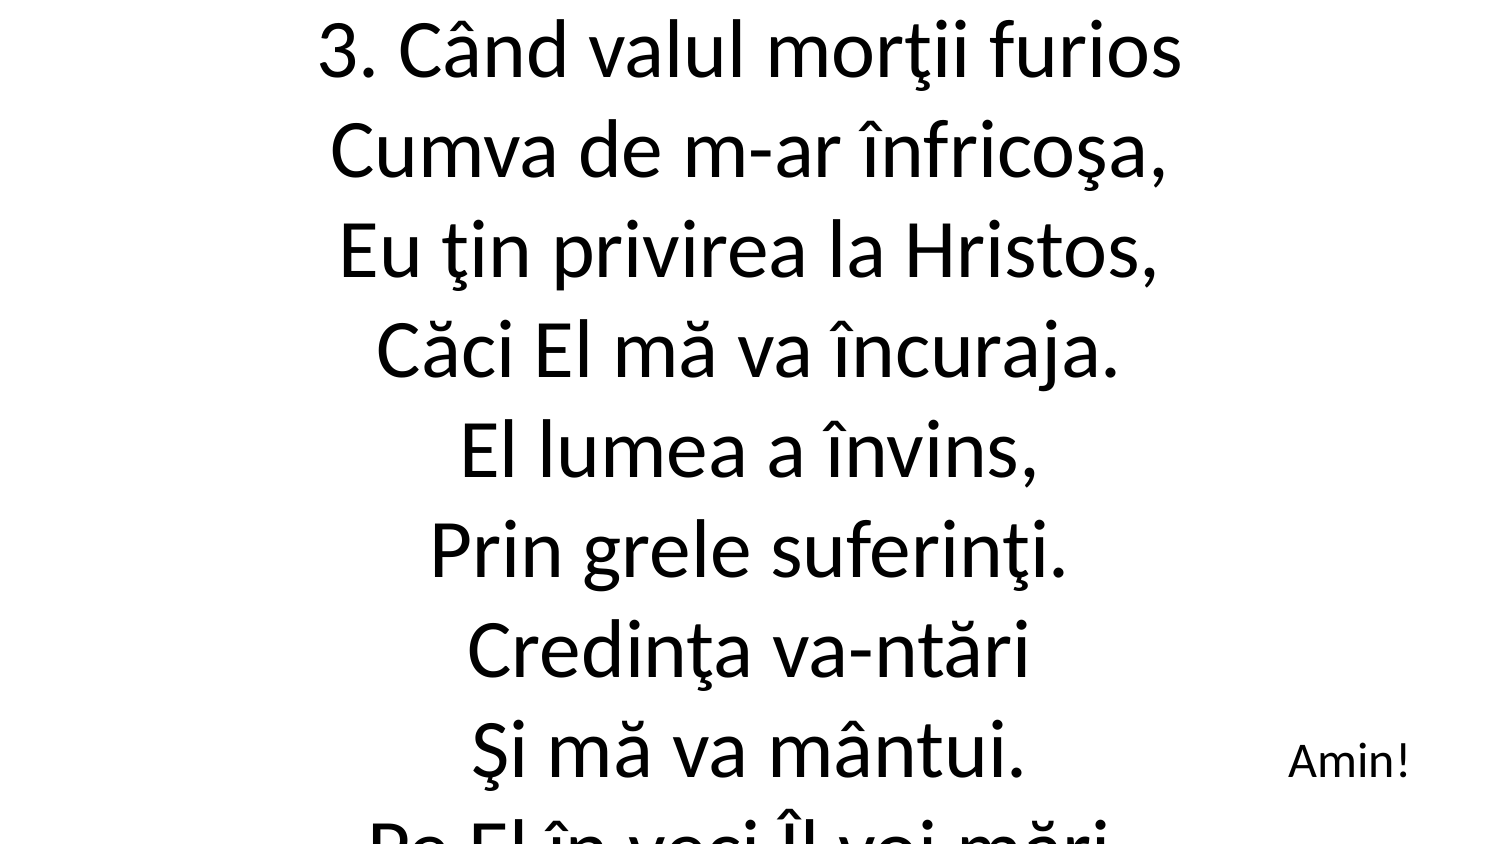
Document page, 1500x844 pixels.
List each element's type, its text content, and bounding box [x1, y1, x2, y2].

text_box Amin! [1273, 674, 1427, 795]
text_box 3. Când valul morţii furios Cumva de m-ar înfricoşa, Eu ţin privirea la Hristos, Căci El mă va încuraja. El lumea a învins, Prin grele suferinţi. Credinţa va-ntări Şi mă va mântui. Pe El în veci Îl voi mări. [301, 0, 1199, 844]
